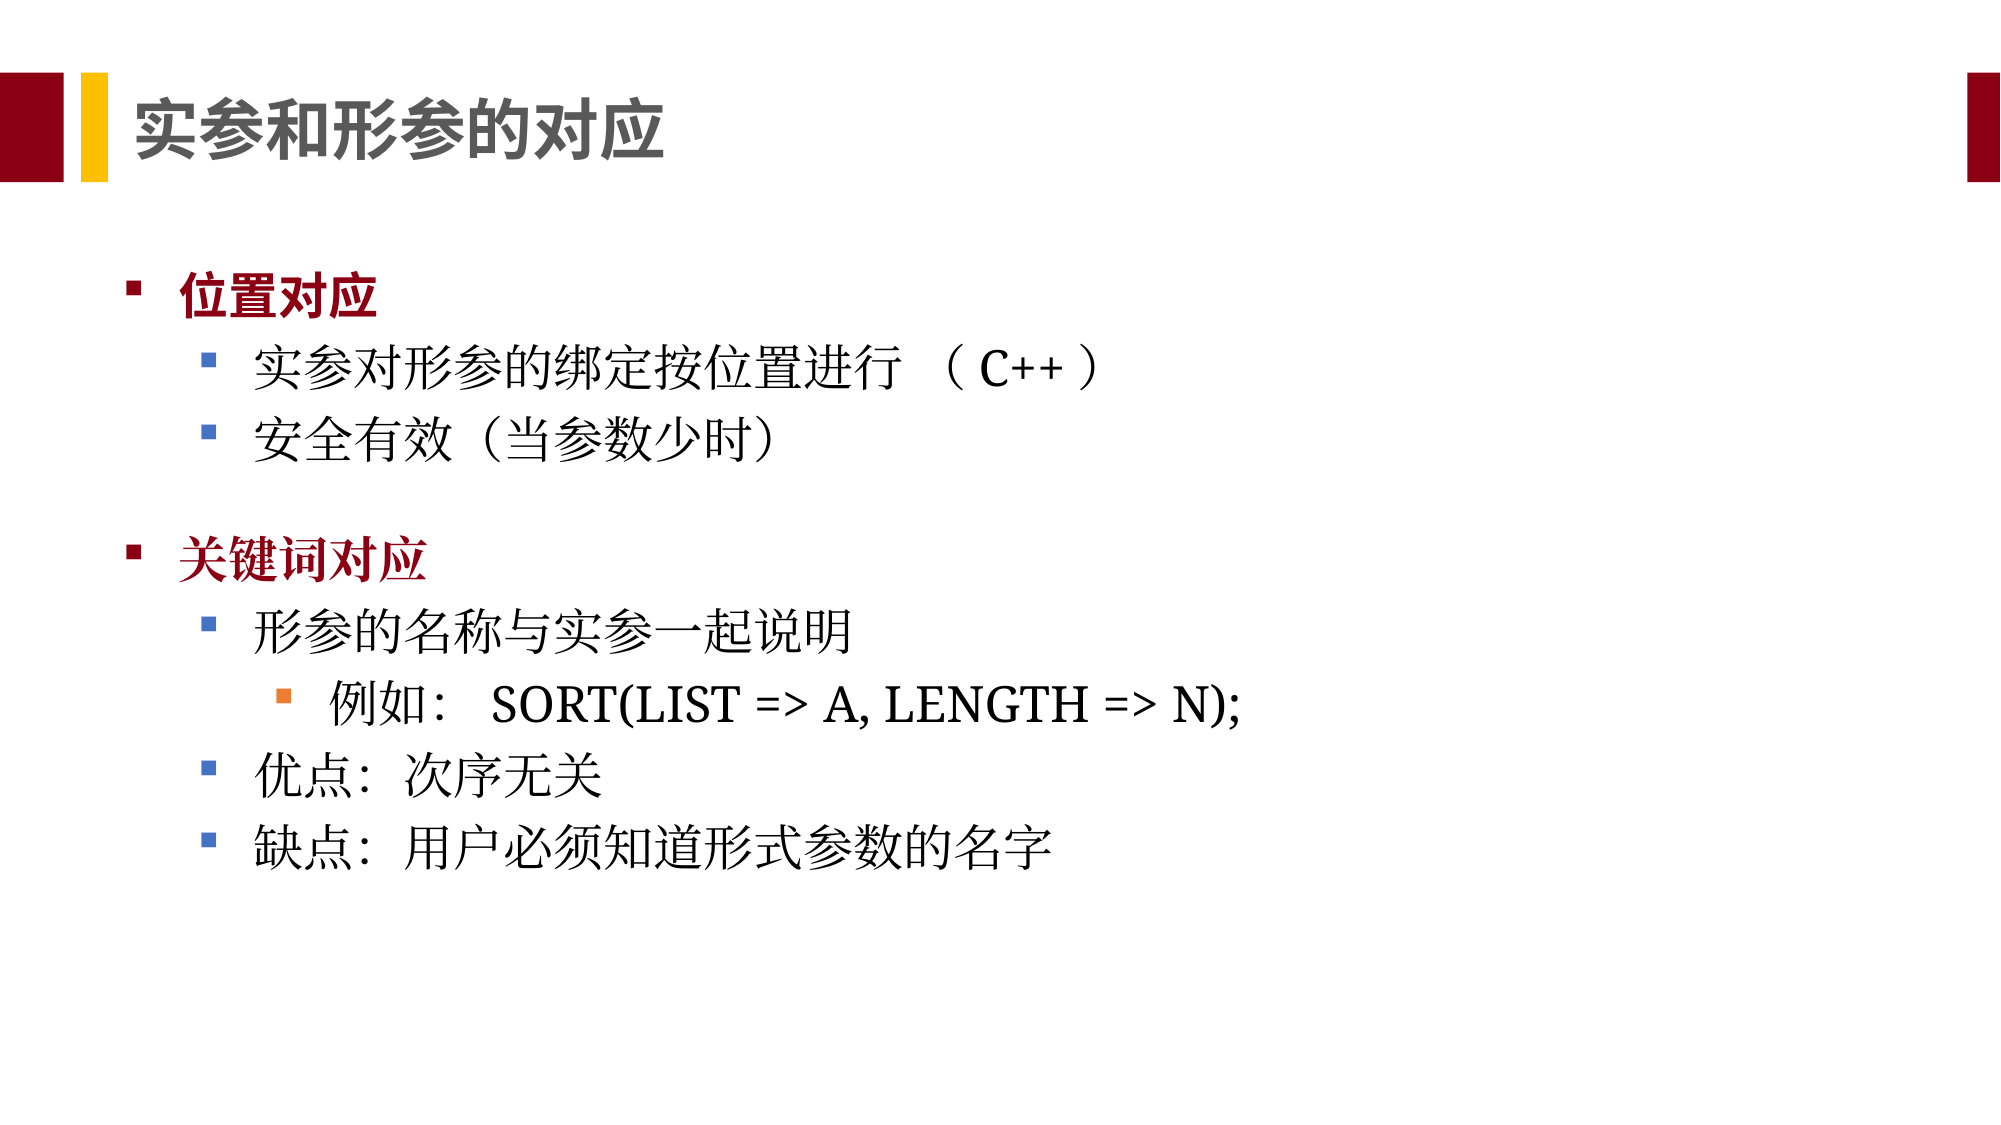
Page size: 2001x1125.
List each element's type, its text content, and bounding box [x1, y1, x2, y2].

text_box [1966, 71, 2000, 183]
text_box [80, 71, 109, 183]
text_box 位置对应 实参对形参的绑定按位置进行 （C++） 安全有效（当参数少时） 关键词对应 形参的名称与实参一起说明 例如：SORT(LIST => A, LENGTH => N); 优点：次序无关 缺点：用户必须知道形式参数的名字 [107, 197, 1919, 1028]
text_box 实参和形参的对应 [132, 87, 1944, 168]
text_box [0, 71, 65, 183]
